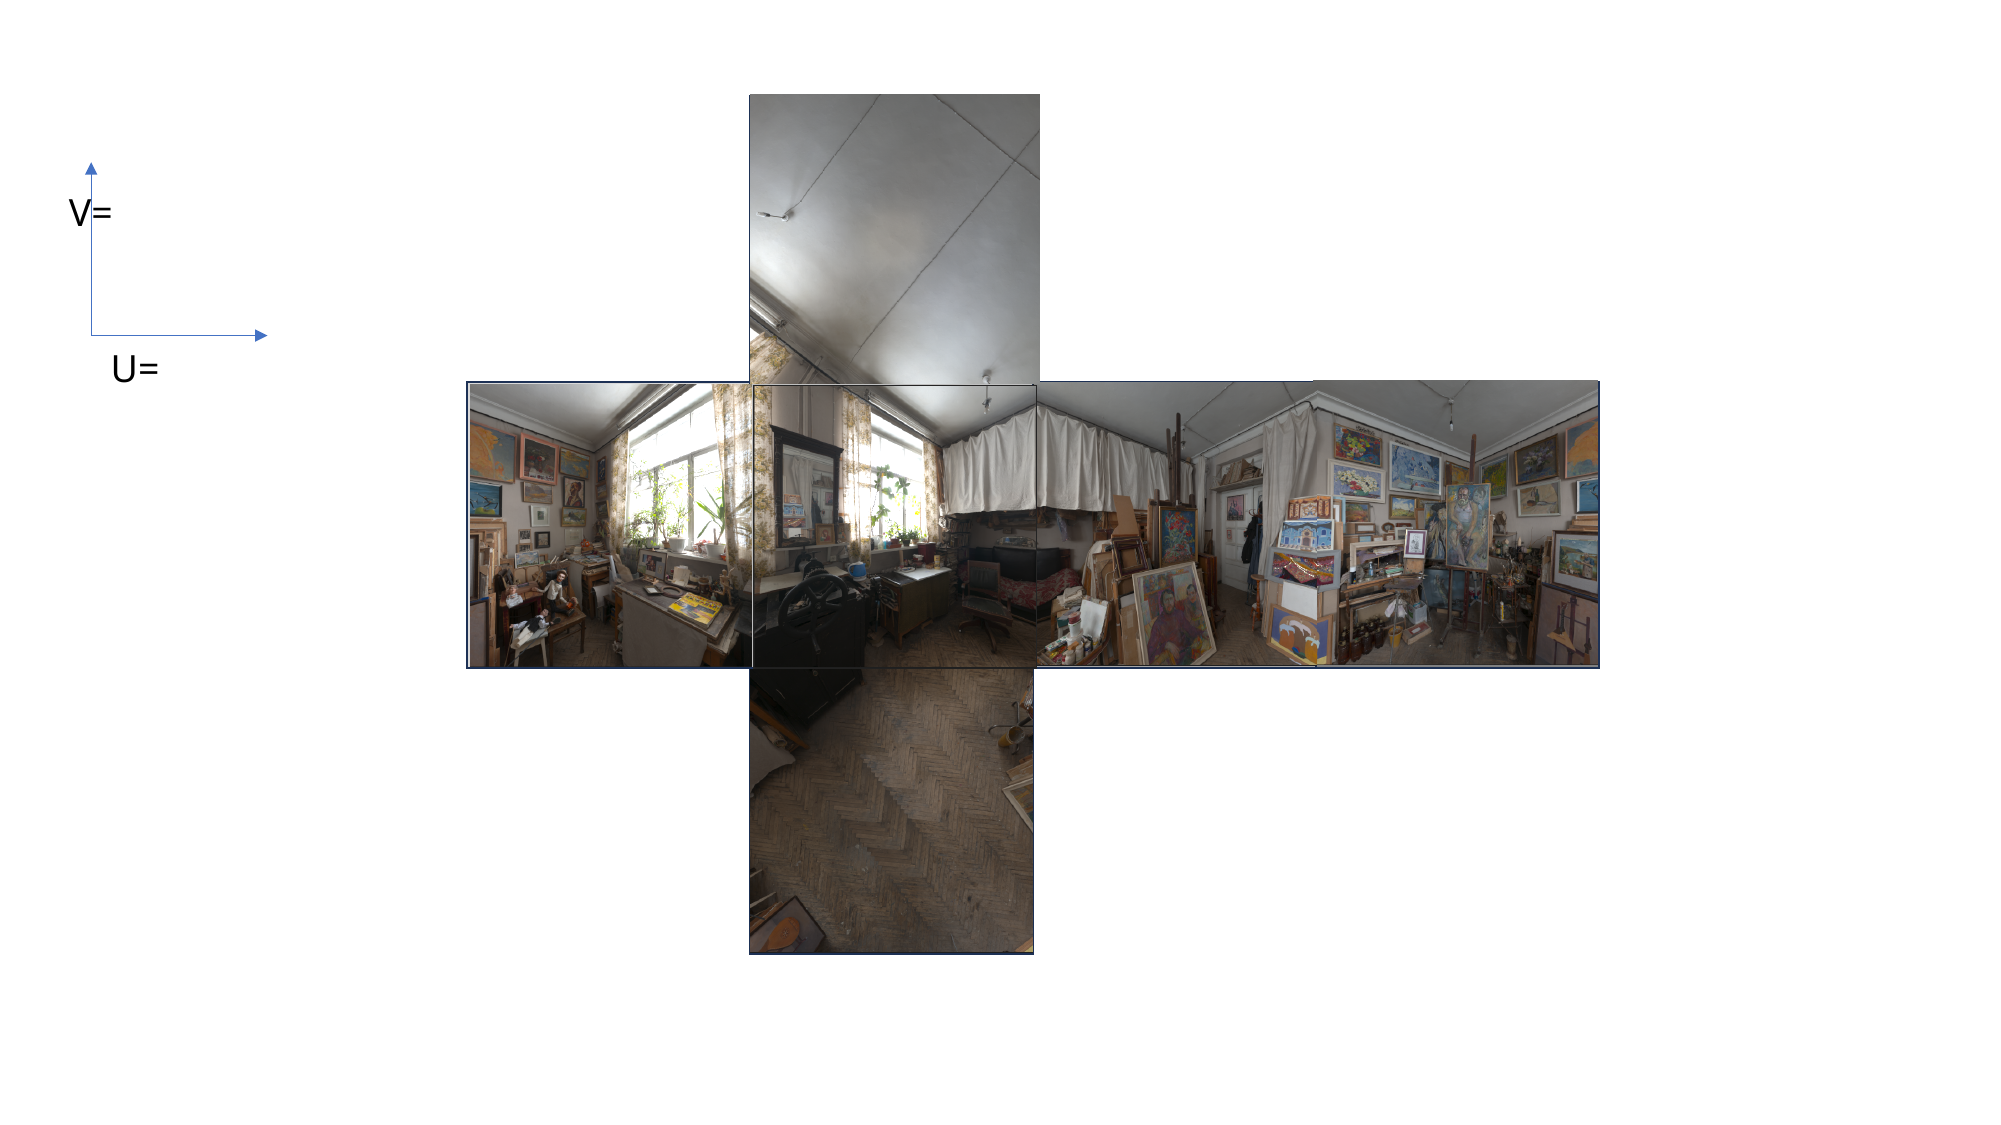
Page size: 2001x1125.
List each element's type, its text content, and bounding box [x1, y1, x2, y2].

text_box U= [95, 337, 273, 398]
picture [470, 94, 1598, 953]
text_box [466, 381, 750, 669]
text_box V= [54, 182, 91, 242]
text_box [1315, 381, 1600, 669]
text_box V= [92, 182, 231, 242]
